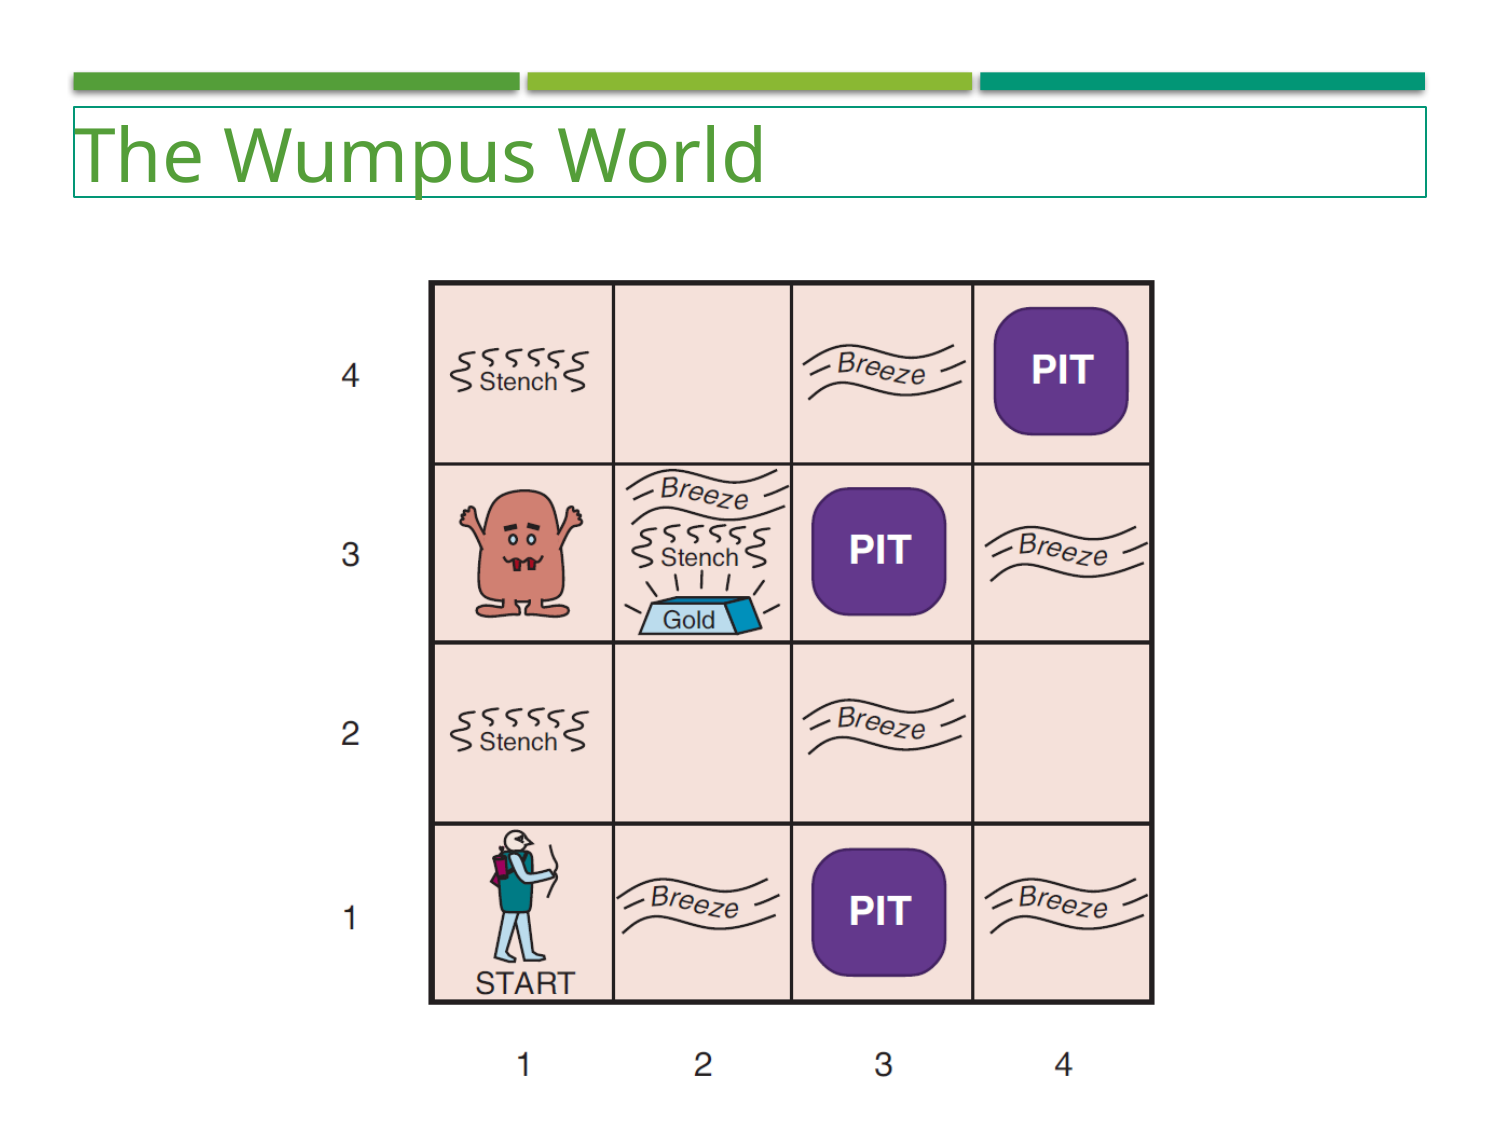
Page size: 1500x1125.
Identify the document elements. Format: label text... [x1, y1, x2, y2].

text_box The Wumpus World [74, 106, 1426, 198]
picture [326, 263, 1174, 1090]
